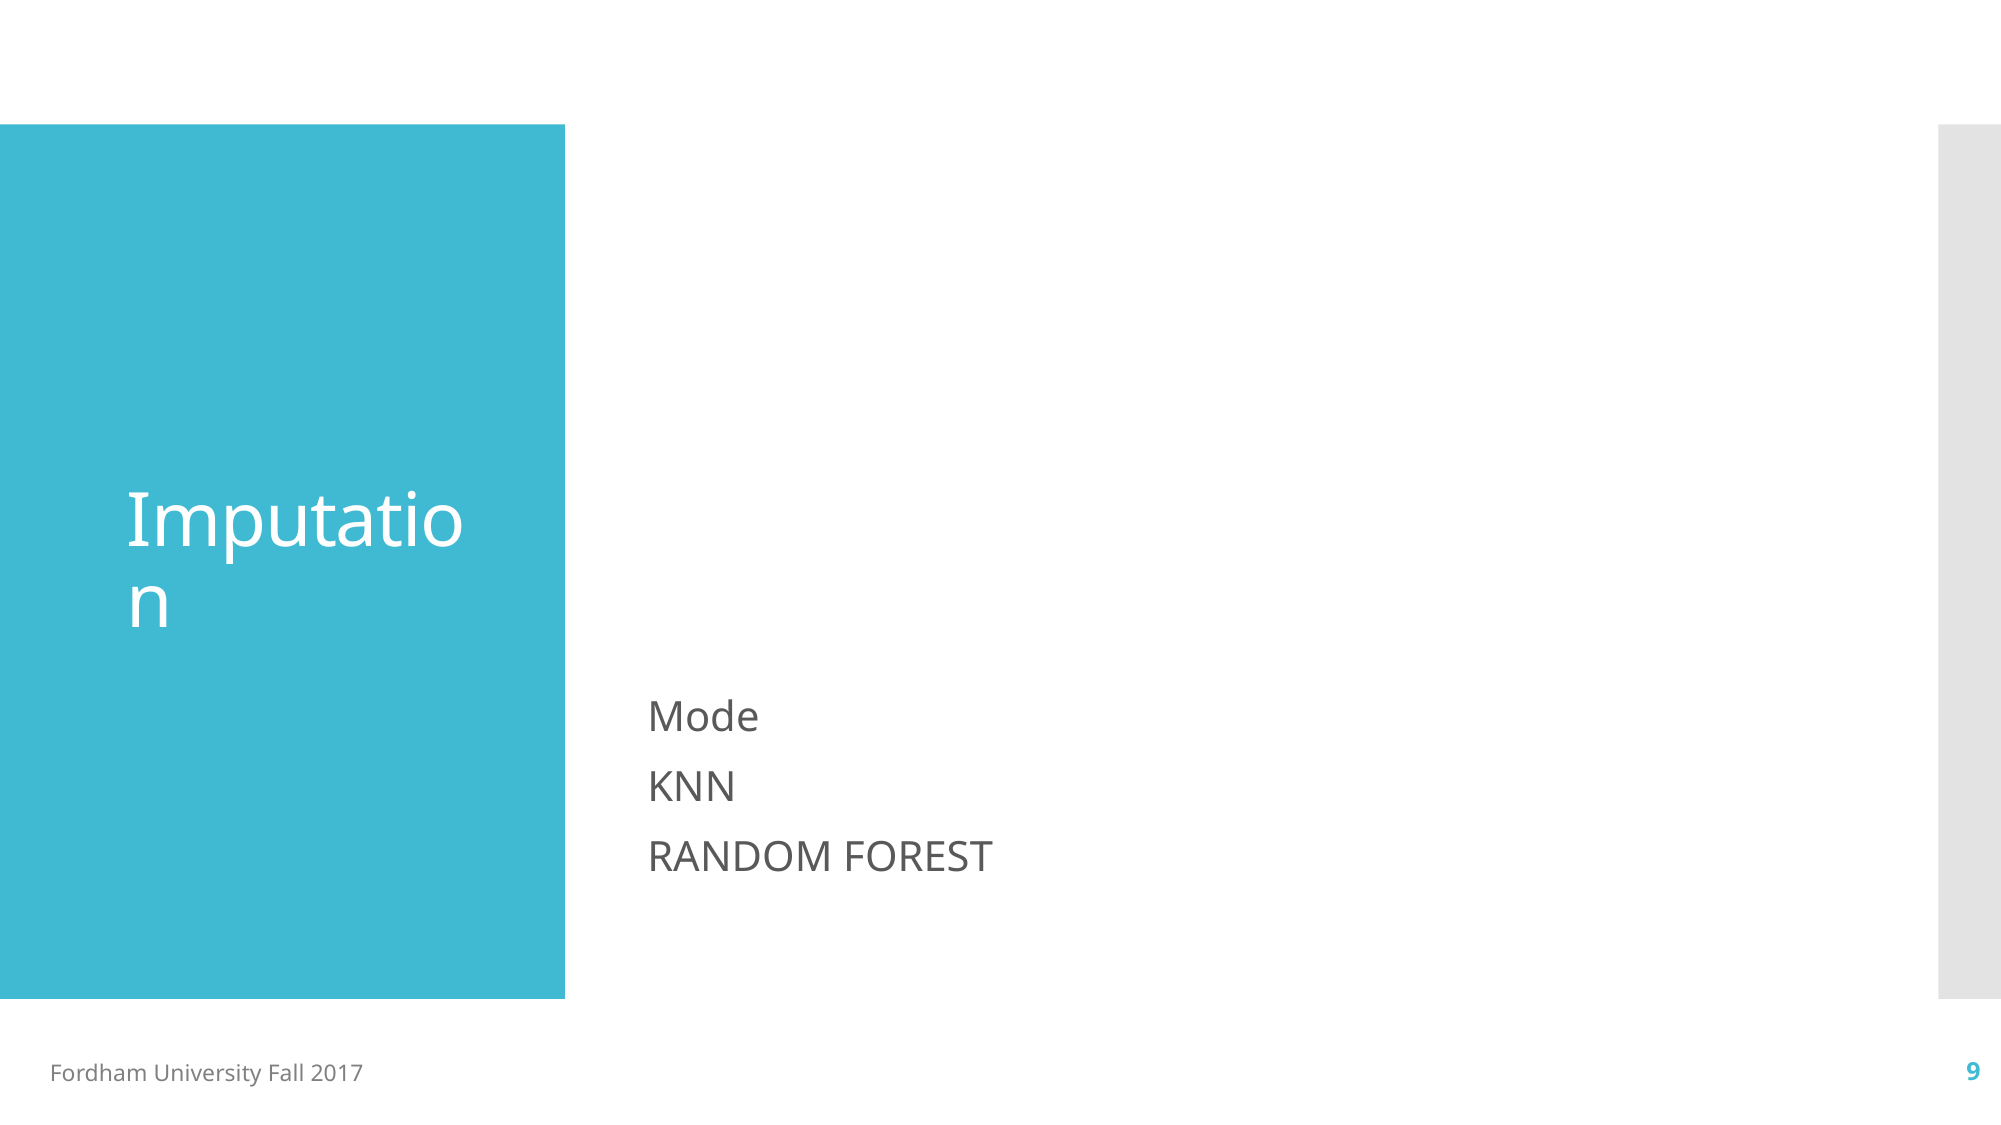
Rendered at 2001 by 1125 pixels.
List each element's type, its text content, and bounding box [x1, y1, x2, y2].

slide_number 9 [1744, 1042, 1996, 1103]
list Mode KNN RANDOM FOREST [594, 131, 1889, 959]
footer Fordham University Fall 2017 [34, 1042, 1005, 1103]
title Imputation [104, 449, 487, 677]
